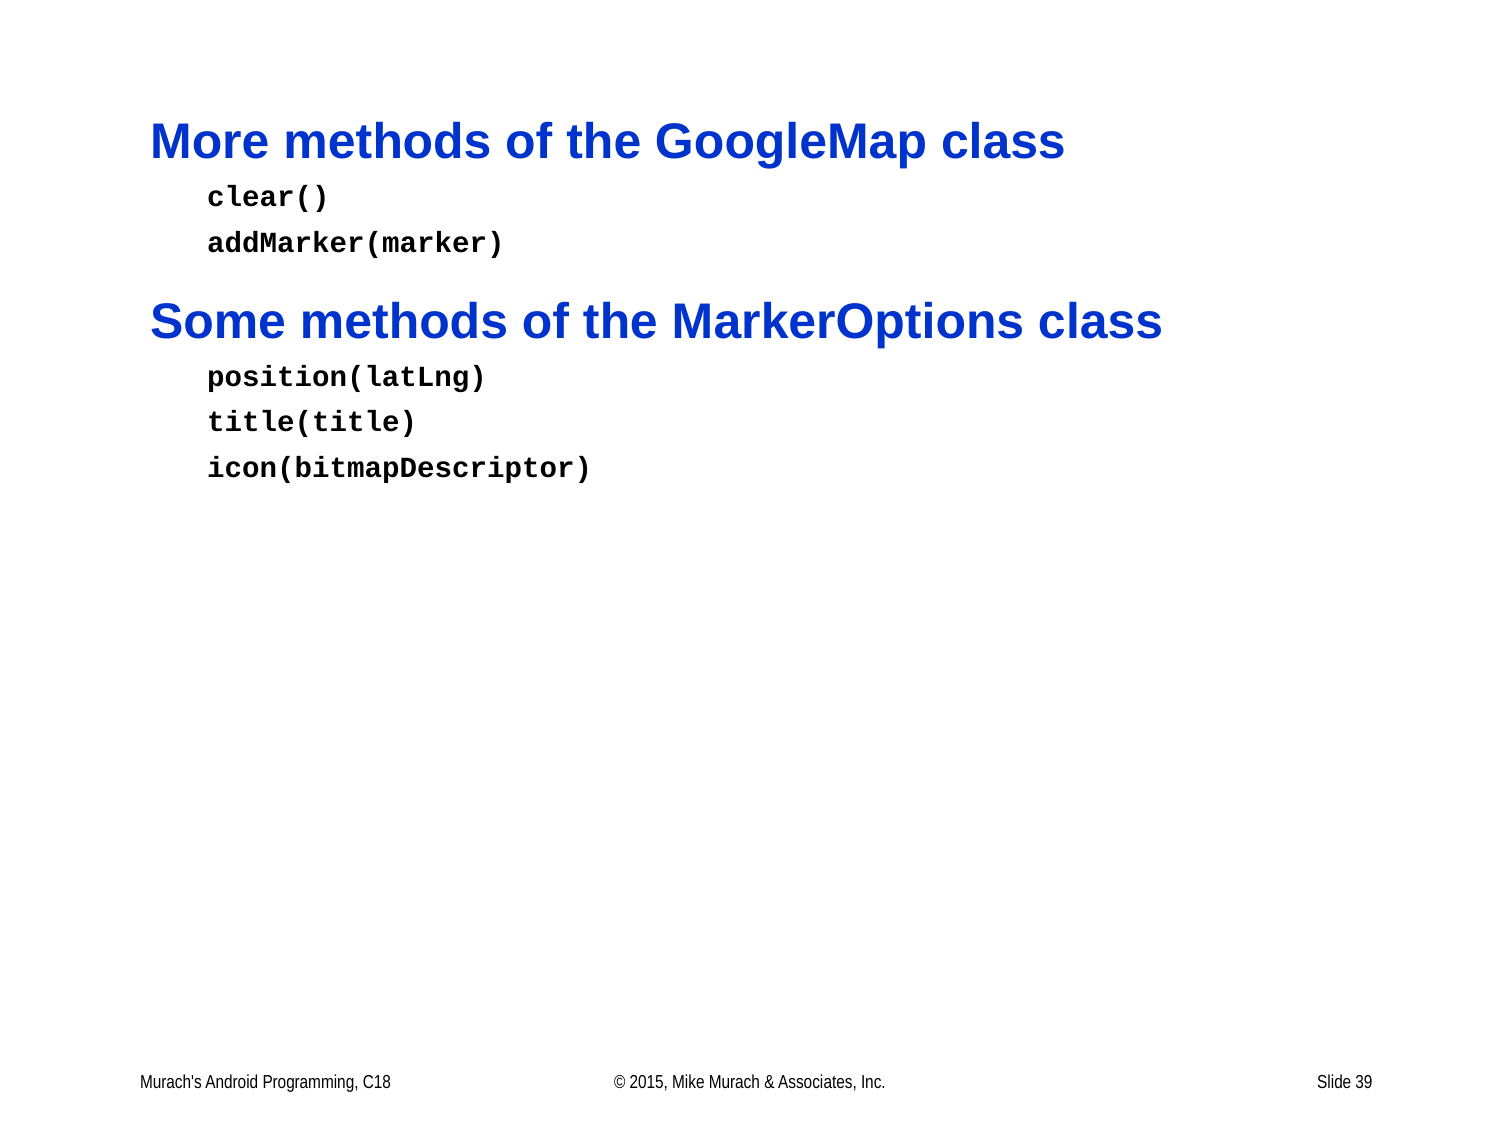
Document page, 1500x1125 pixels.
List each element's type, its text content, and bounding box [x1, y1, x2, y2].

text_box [149, 112, 1293, 518]
slide_number Slide 39 [1074, 1025, 1388, 1100]
footer © 2015, Mike Murach & Associates, Inc. [474, 1025, 1025, 1100]
slide_number Murach's Android Programming, C18 [125, 1025, 450, 1100]
